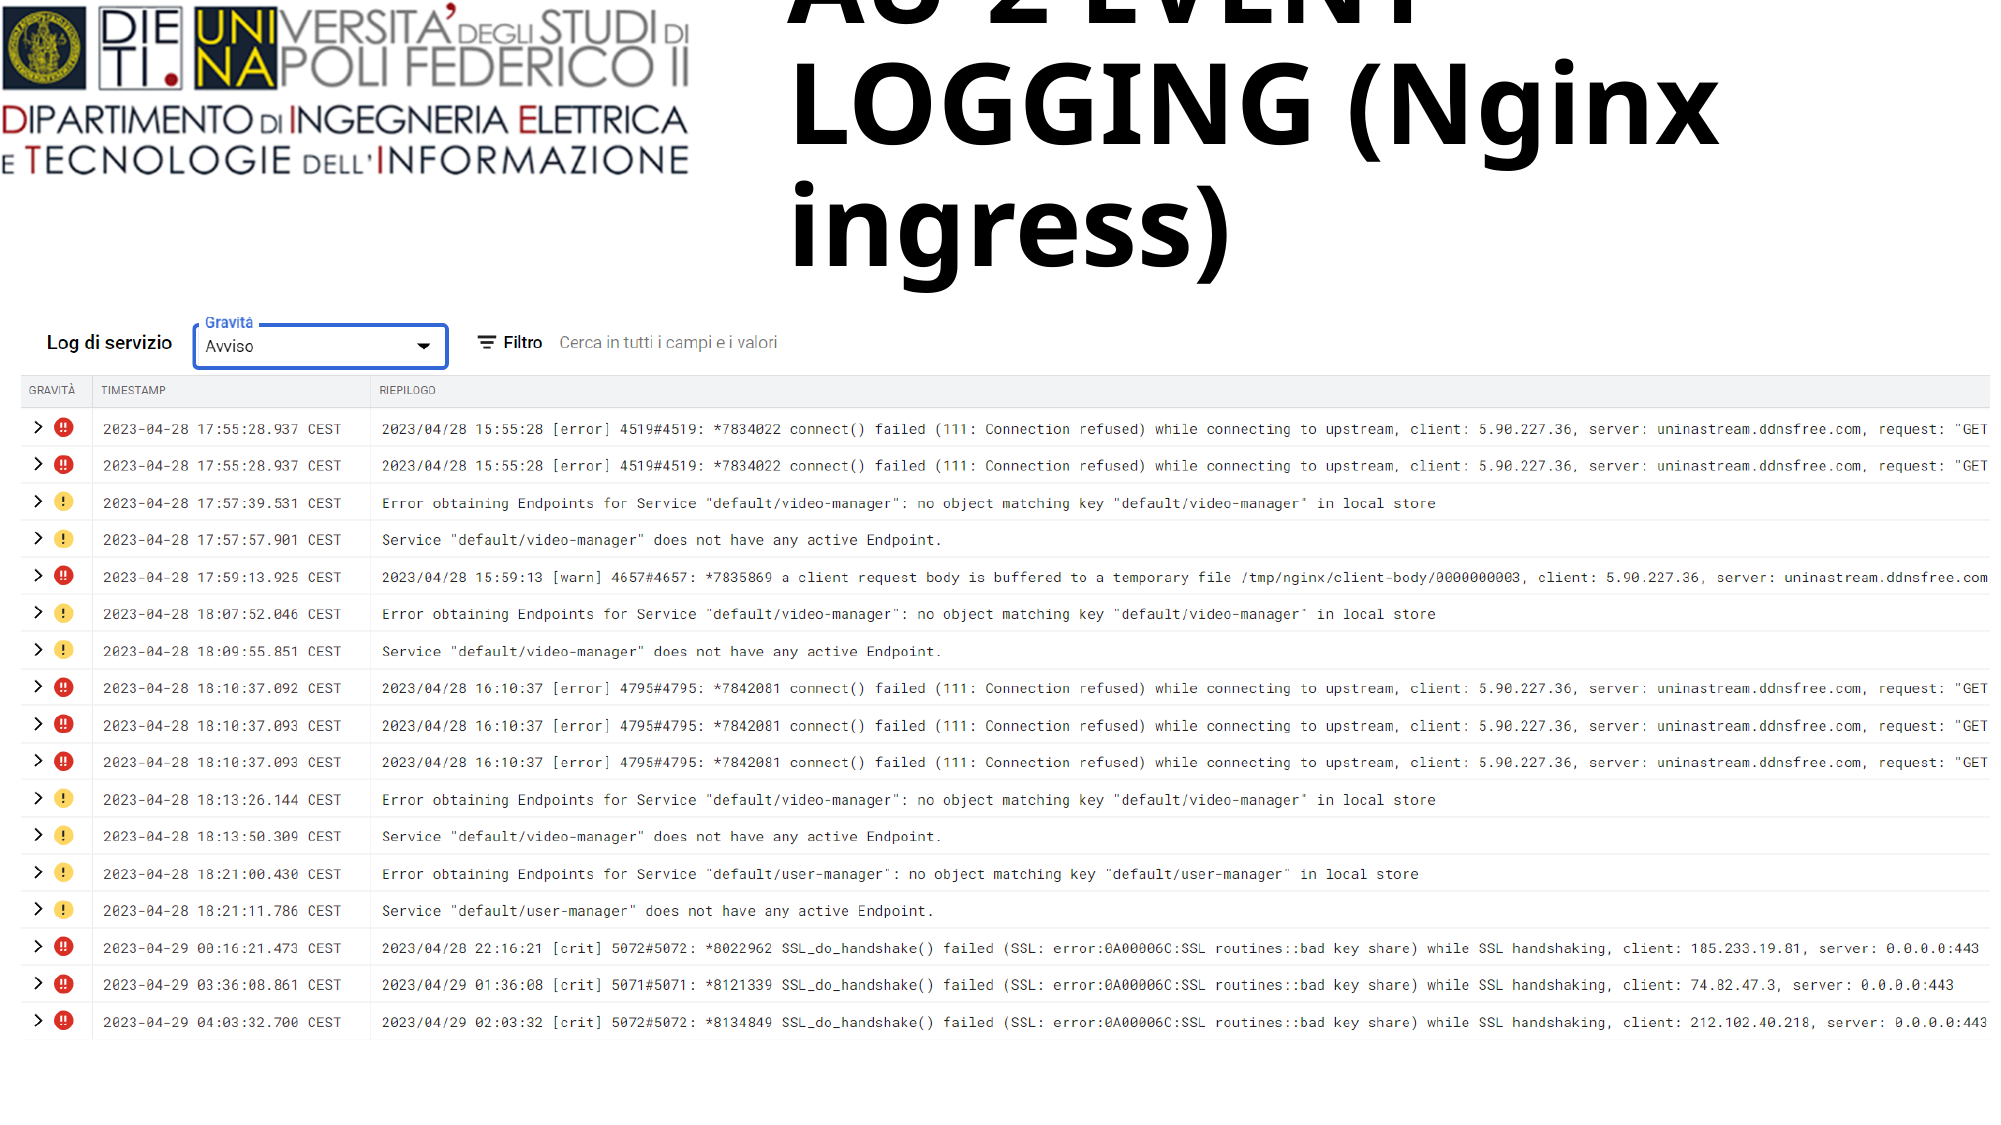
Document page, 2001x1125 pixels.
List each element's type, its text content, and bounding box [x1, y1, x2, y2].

title AU-2 EVENT LOGGING (Nginx ingress) [772, 0, 1810, 218]
picture [0, 0, 692, 178]
picture [0, 317, 1990, 1040]
